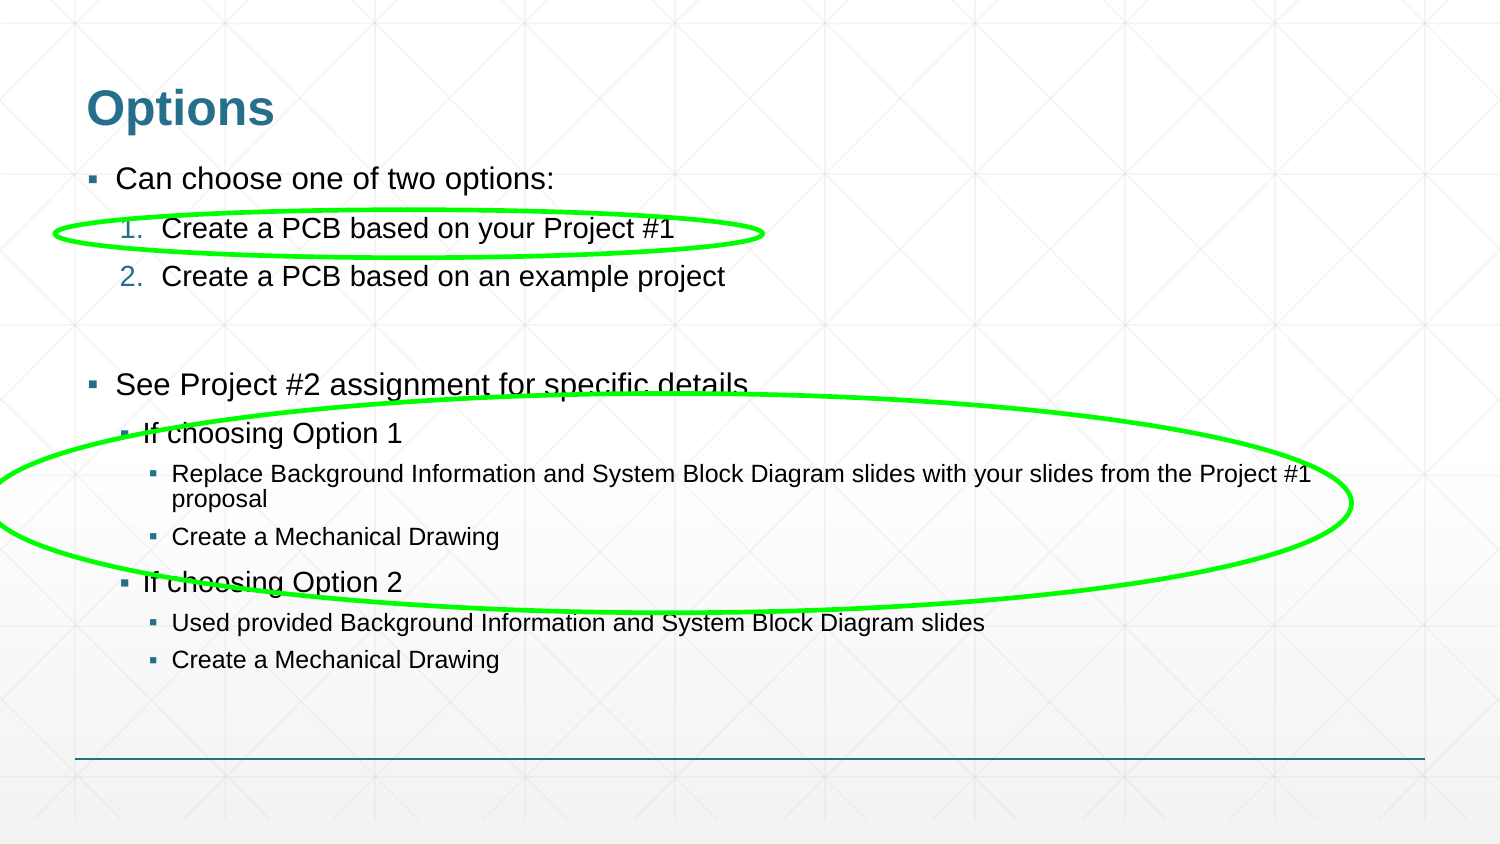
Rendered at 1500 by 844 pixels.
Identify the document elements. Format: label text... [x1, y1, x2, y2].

text_box [0, 393, 1352, 613]
list Can choose one of two options: Create a PCB based on your Project #1 Create a PCB based on an example project See Project #2 assignment for specific details If choosing Option 1 Replace Background Information and System Block Diagram slides with your slides from the Project #1 proposal Create a Mechanical Drawing If choosing Option 2 Used provided Background Information and System Block Diagram slides Create a Mechanical Drawing [75, 159, 1425, 741]
text_box [54, 209, 763, 258]
title Options [75, 28, 1425, 141]
